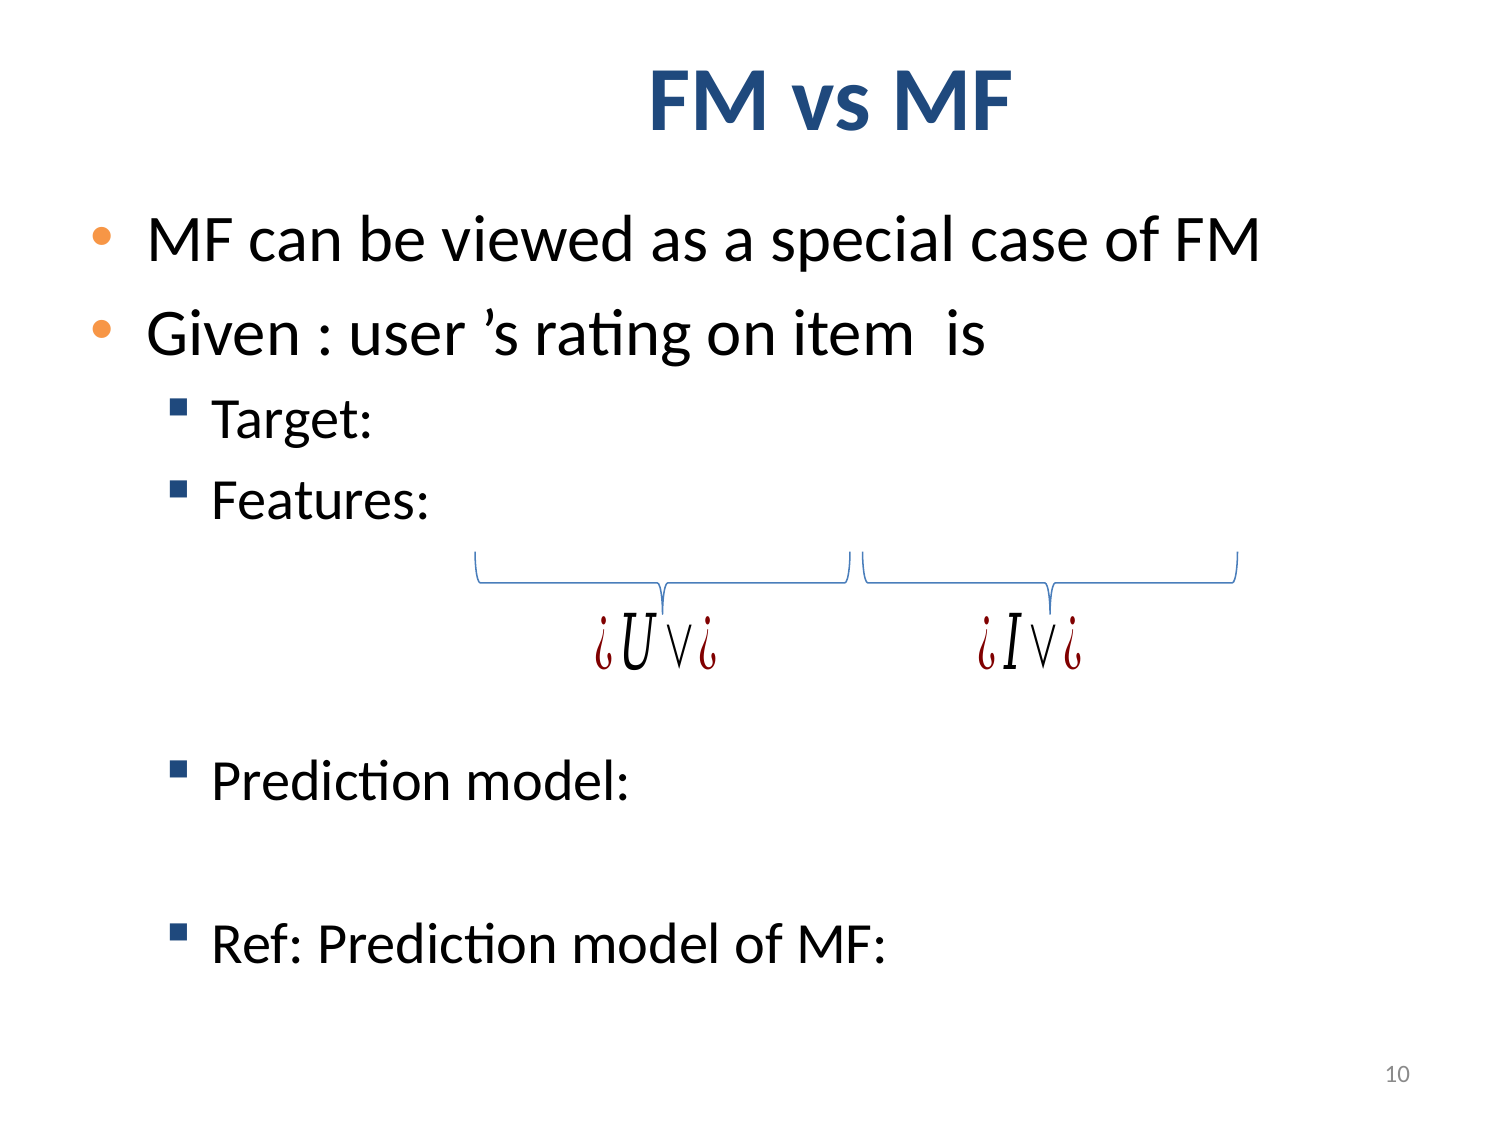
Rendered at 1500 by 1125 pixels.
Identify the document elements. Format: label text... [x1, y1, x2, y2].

slide_number 10 [1074, 1042, 1425, 1103]
text_box [861, 551, 1239, 615]
text_box [474, 551, 851, 615]
title FM vs MF [237, 0, 1425, 188]
